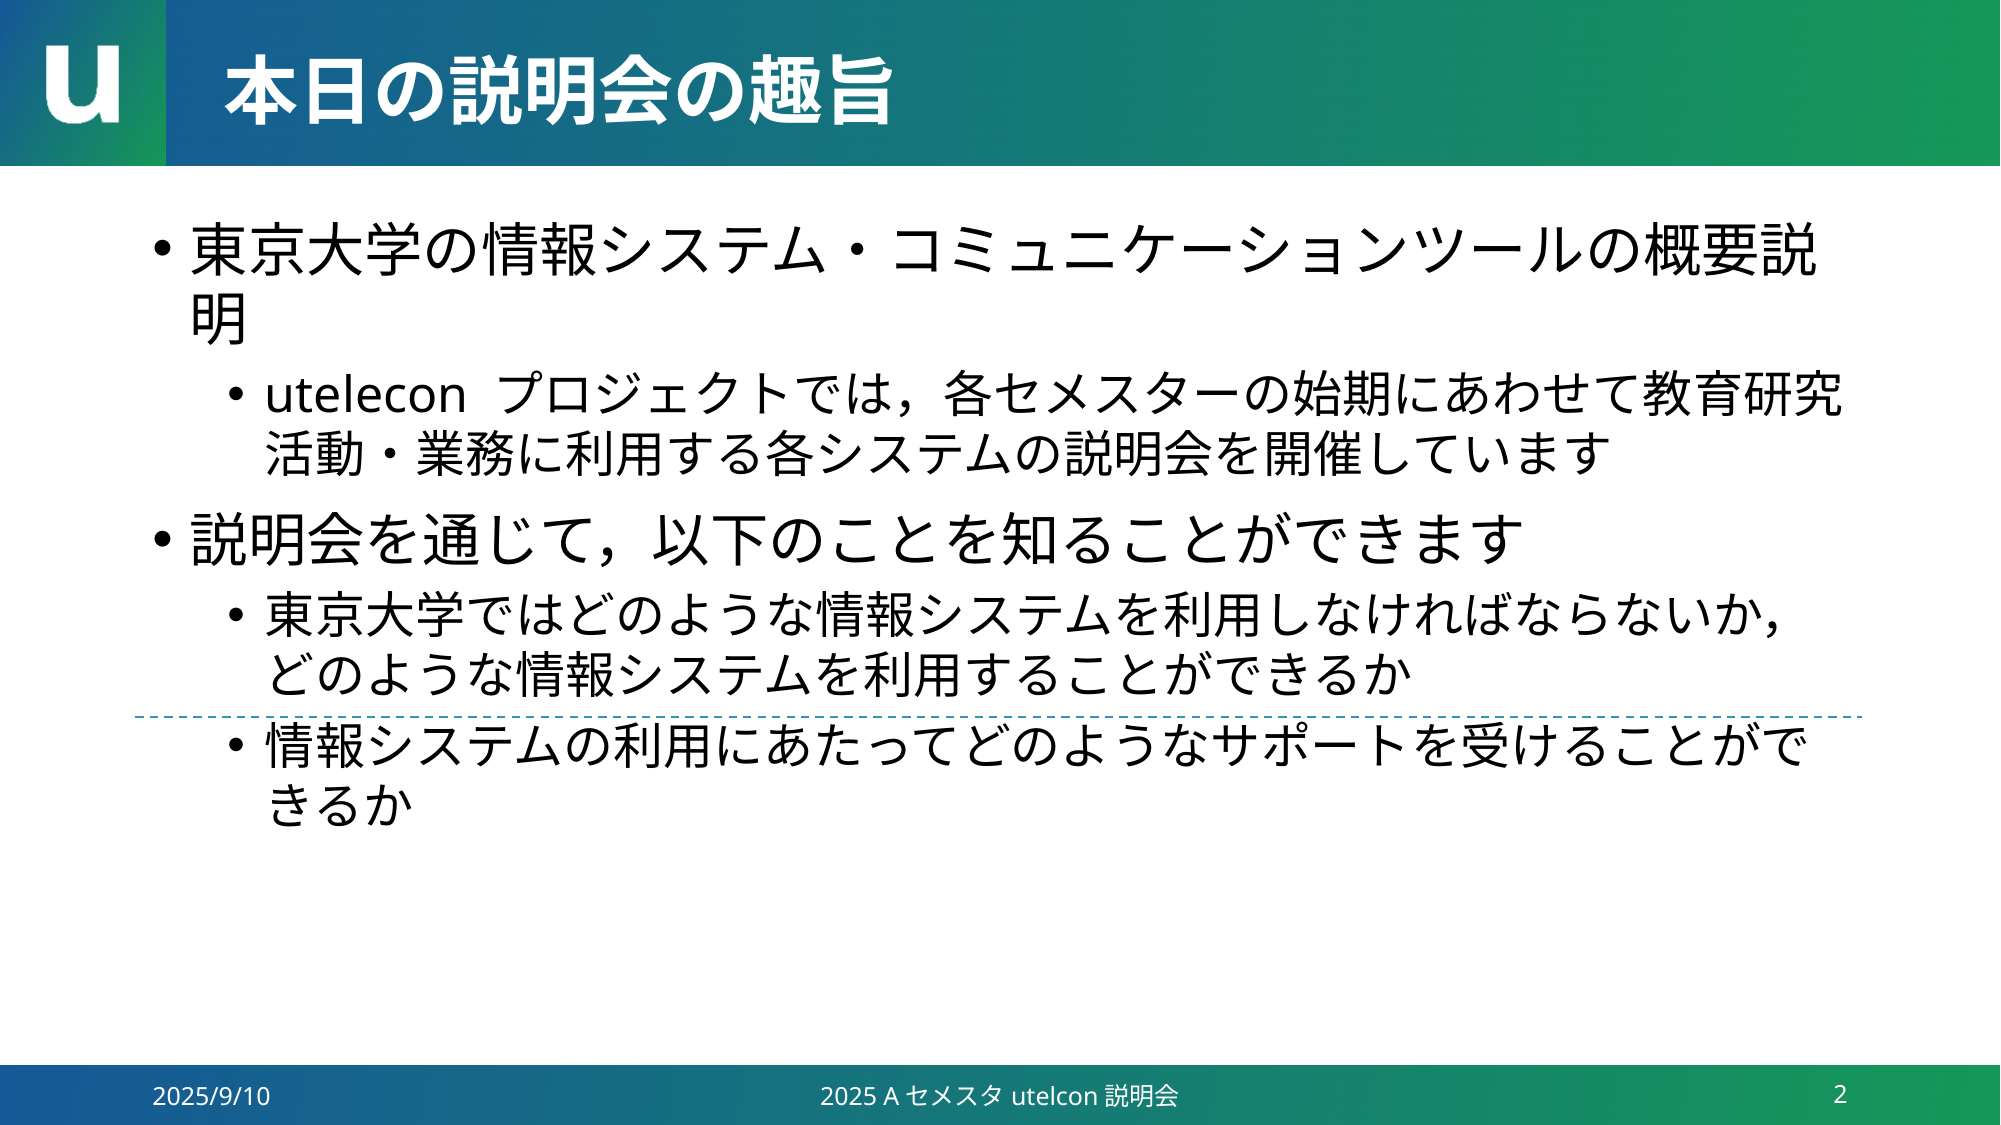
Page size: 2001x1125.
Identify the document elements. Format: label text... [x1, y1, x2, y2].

slide_number 2 [1412, 1074, 1863, 1117]
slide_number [137, 1074, 588, 1117]
picture [0, 1065, 2000, 1125]
picture [0, 0, 2000, 166]
list 東京大学の情報システム・コミュニケーションツールの概要説明 utelecon プロジェクトでは，各セメスターの始期にあわせて教育研究活動・業務に利用する各システムの説明会を開催しています 説明会を通じて，以下のことを知ることができます 東京大学ではどのような情報システムを利用しなければならないか， どのような情報システムを利用することができるか 情報システムの利用にあたってどのようなサポートを受けることができるか [137, 205, 1863, 716]
list 東京大学の情報システム・コミュニケーションツールの概要説明 utelecon プロジェクトでは，各セメスターの始期にあわせて教育研究活動・業務に利用する各システムの説明会を開催しています 説明会を通じて，以下のことを知ることができます 東京大学ではどのような情報システムを利用しなければならないか， どのような情報システムを利用することができるか 情報システムの利用にあたってどのようなサポートを受けることができるか [137, 718, 1863, 1055]
title 本日の説明会の趣旨 [208, 35, 1863, 154]
footer 2025 Aセメスタutelcon説明会 [662, 1074, 1338, 1117]
